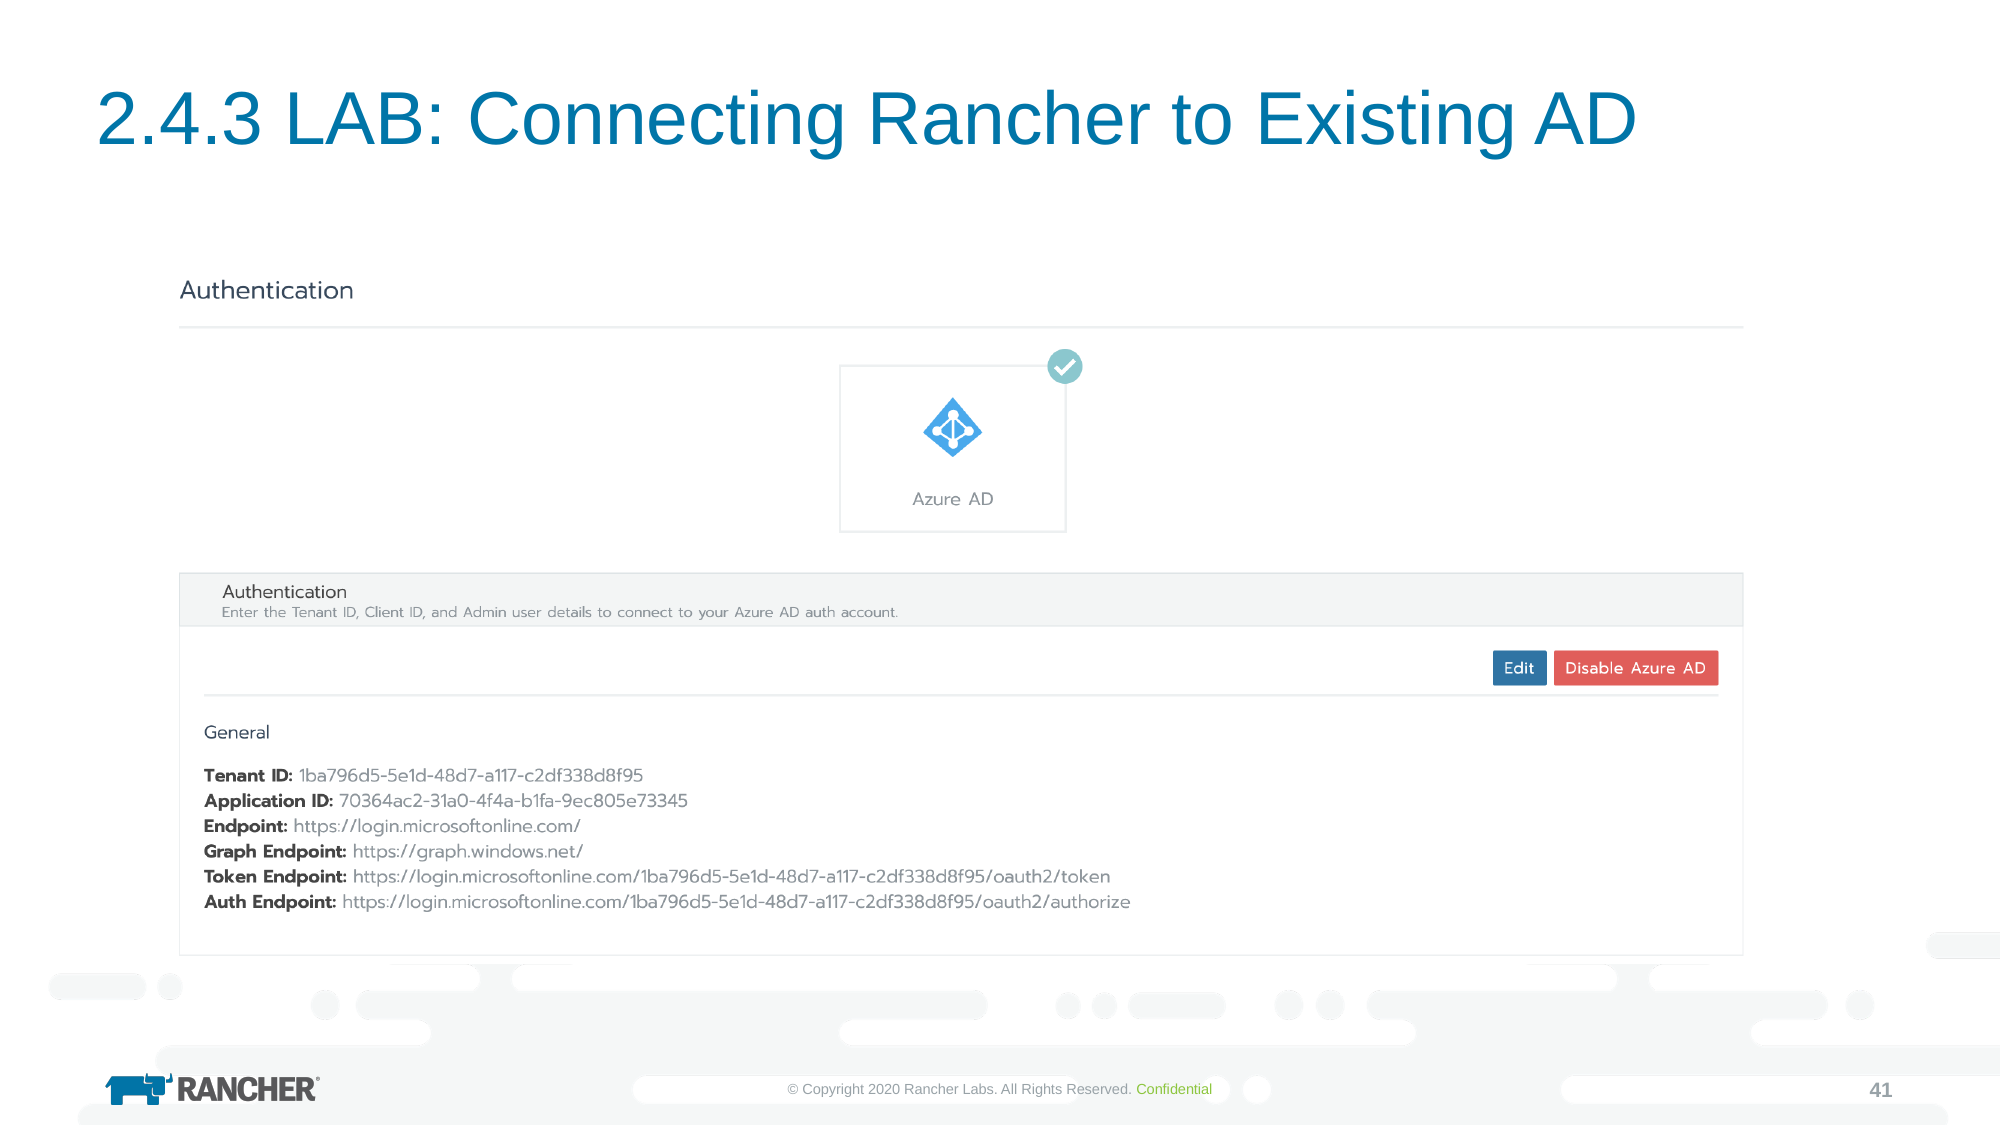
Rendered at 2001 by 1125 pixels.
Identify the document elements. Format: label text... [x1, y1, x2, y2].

picture [105, 1073, 320, 1105]
picture [123, 1096, 147, 1105]
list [158, 243, 1765, 964]
picture [105, 1087, 110, 1105]
title 2.4.3 LAB: Connecting Rancher to Existing AD [81, 57, 1807, 184]
